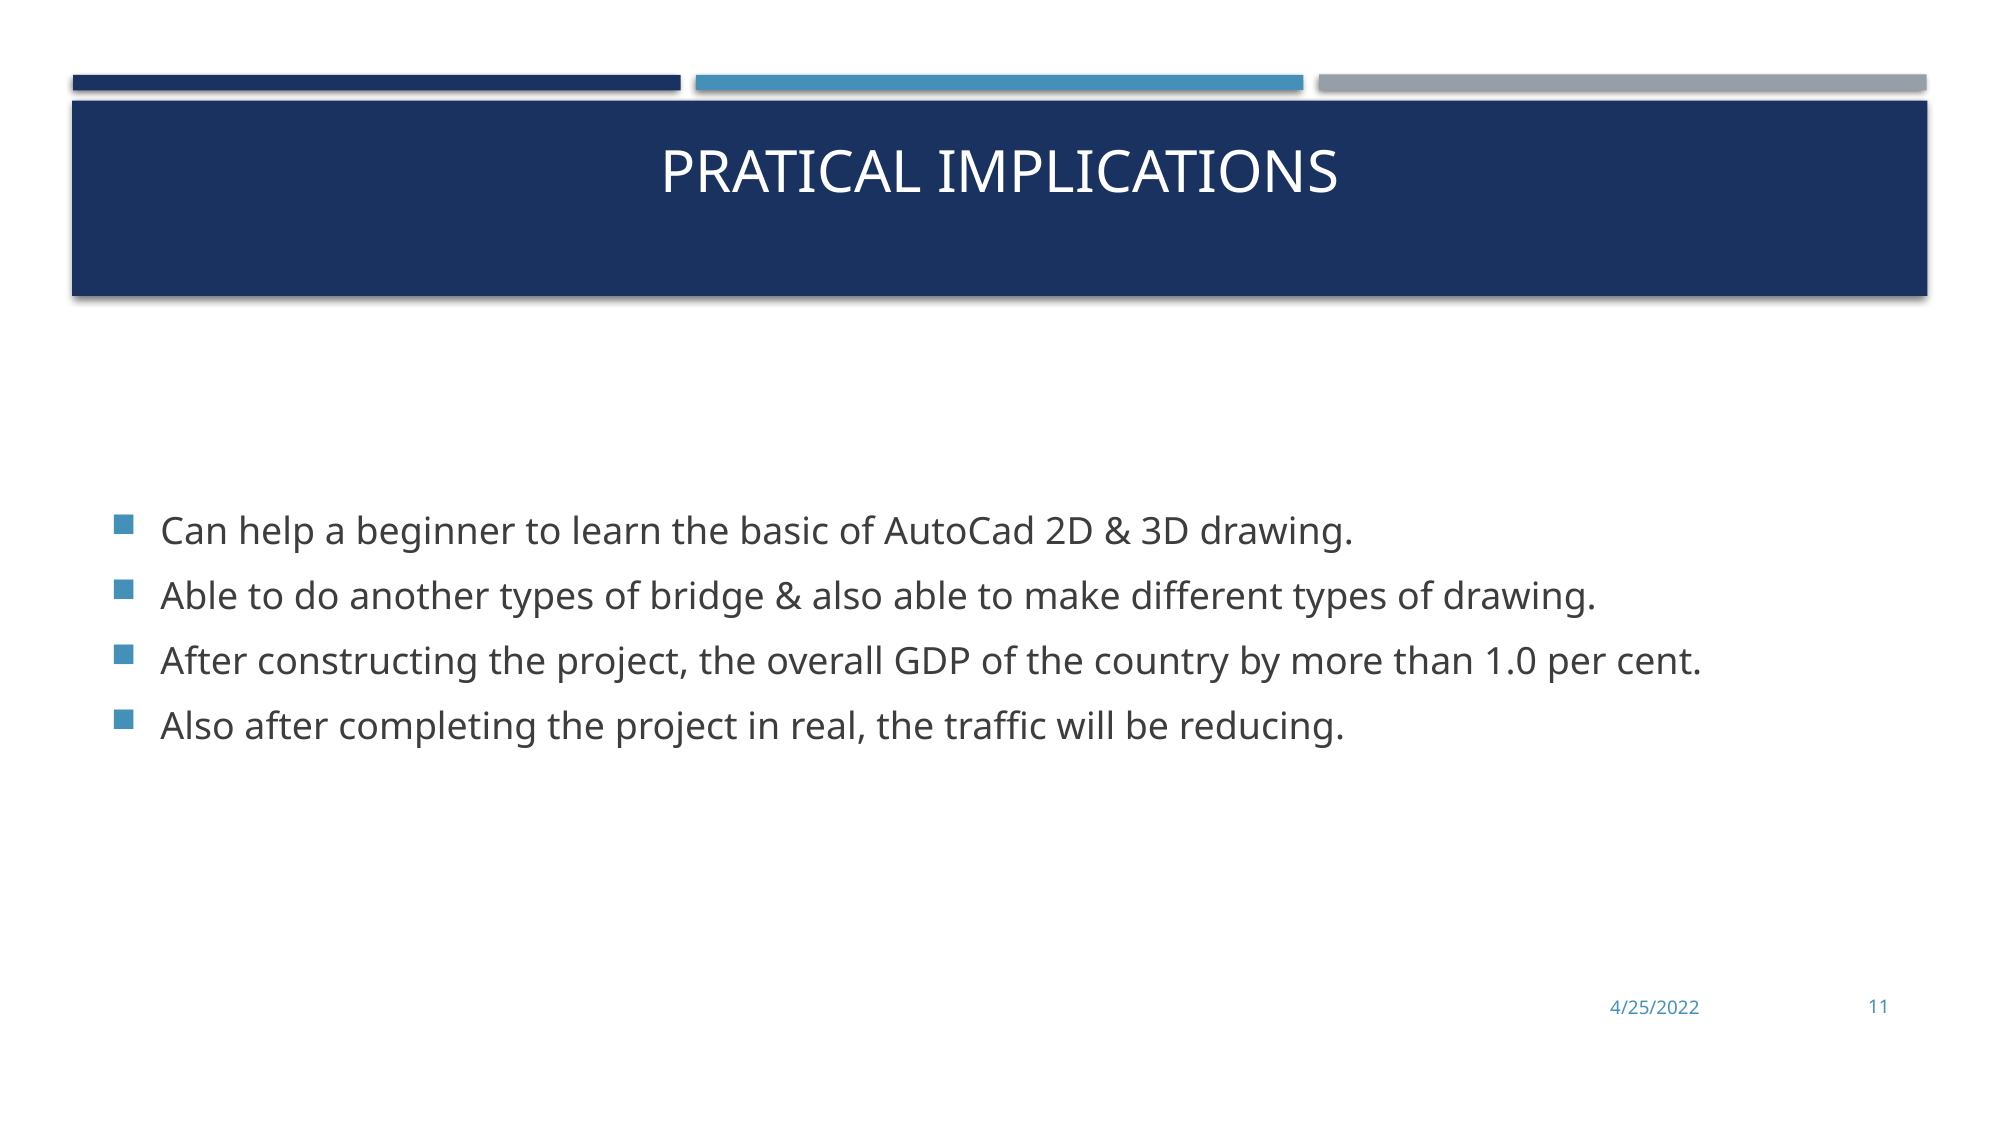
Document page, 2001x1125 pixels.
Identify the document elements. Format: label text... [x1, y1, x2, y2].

title PRATICAL IMPLICATIONS [95, 115, 1905, 282]
slide_number 11 [1732, 977, 1905, 1037]
list Can help a beginner to learn the basic of AutoCad 2D & 3D drawing. Able to do another types of bridge & also able to make different types of drawing. After constructing the project, the overall GDP of the country by more than 1.0 per cent. Also after completing the project in real, the traffic will be reducing. [95, 357, 1905, 962]
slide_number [1247, 977, 1715, 1037]
